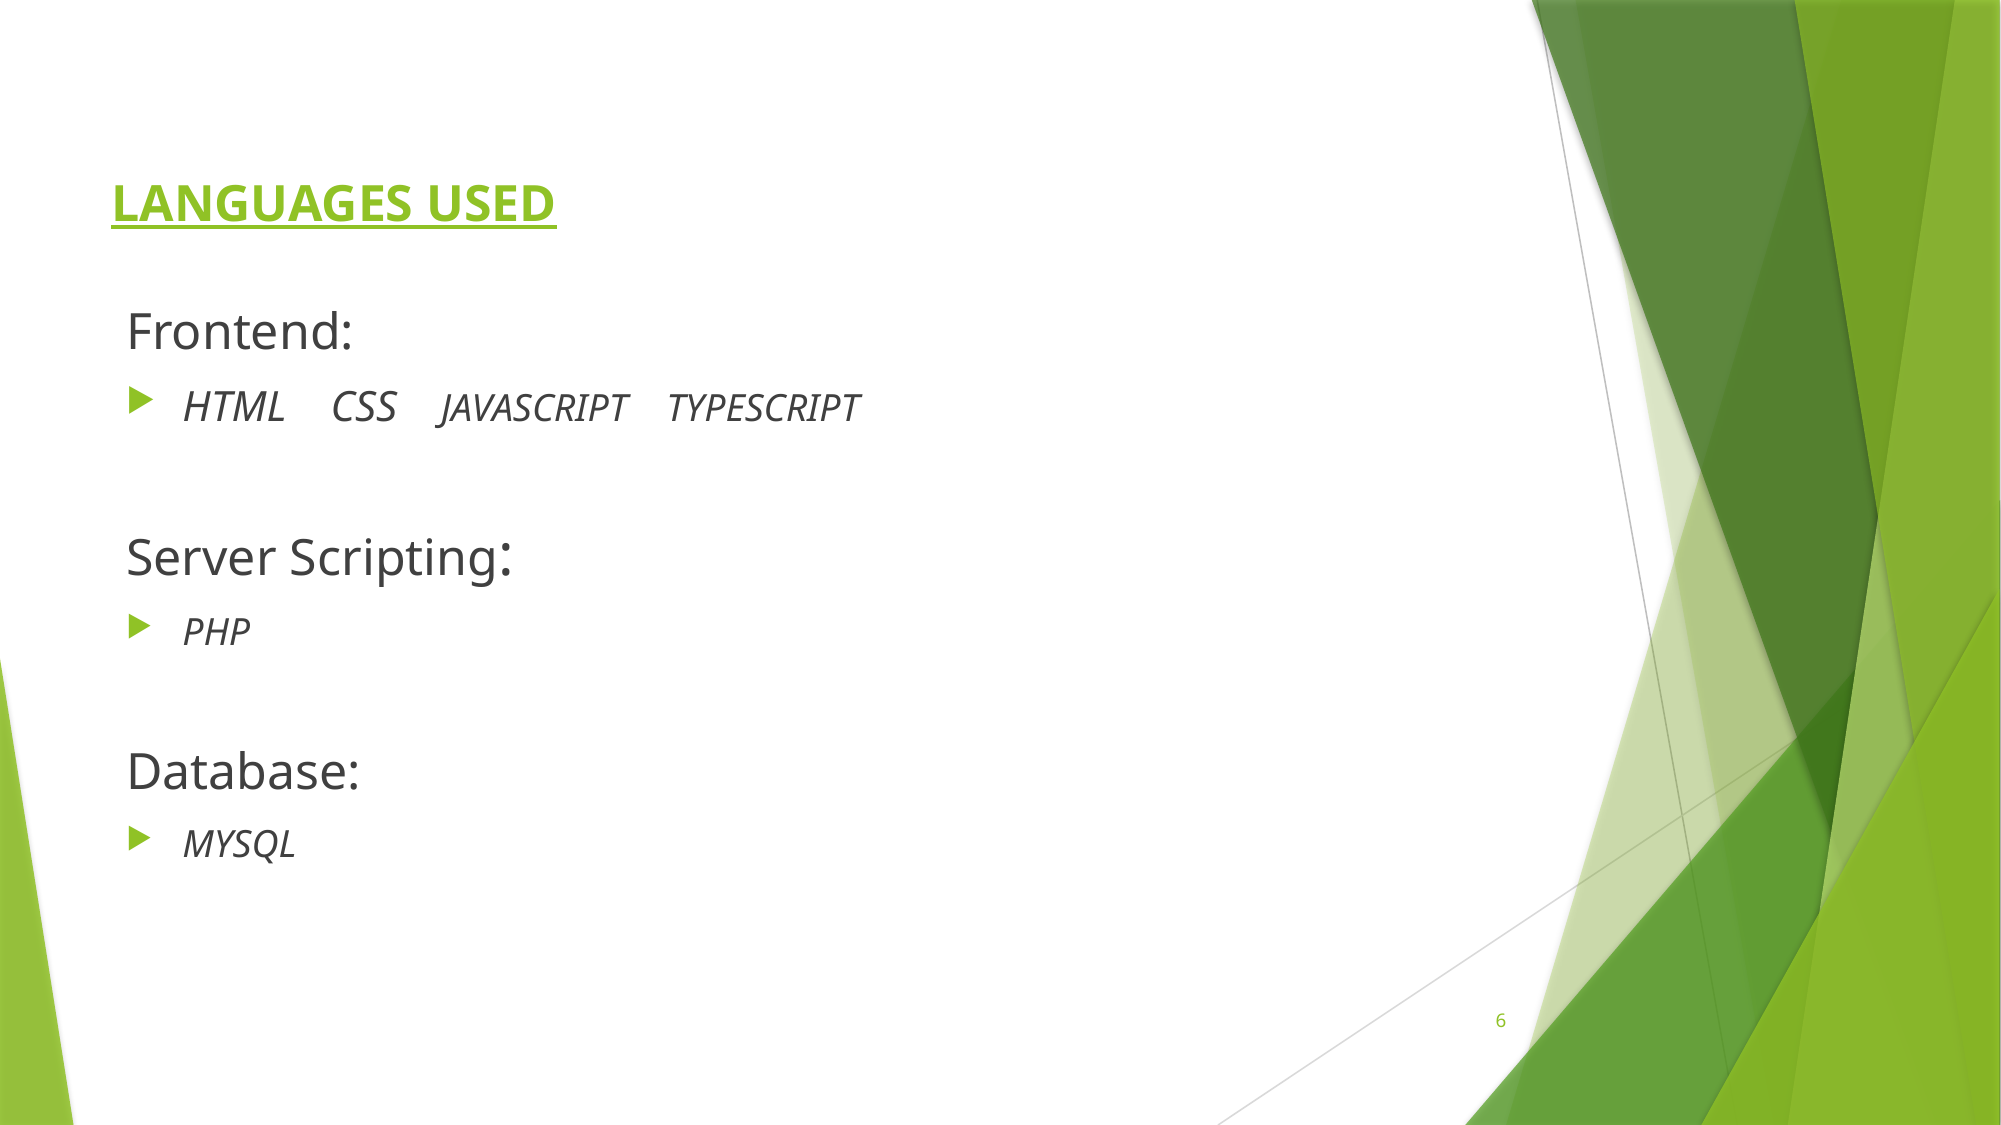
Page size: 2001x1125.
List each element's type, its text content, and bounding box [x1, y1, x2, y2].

list Frontend: HTML CSS JAVASCRIPT TYPESCRIPT Server Scripting: PHP Database: MYSQL [111, 291, 1522, 929]
title LANGUAGES USED [96, 164, 1507, 269]
slide_number 6 [1409, 991, 1522, 1051]
